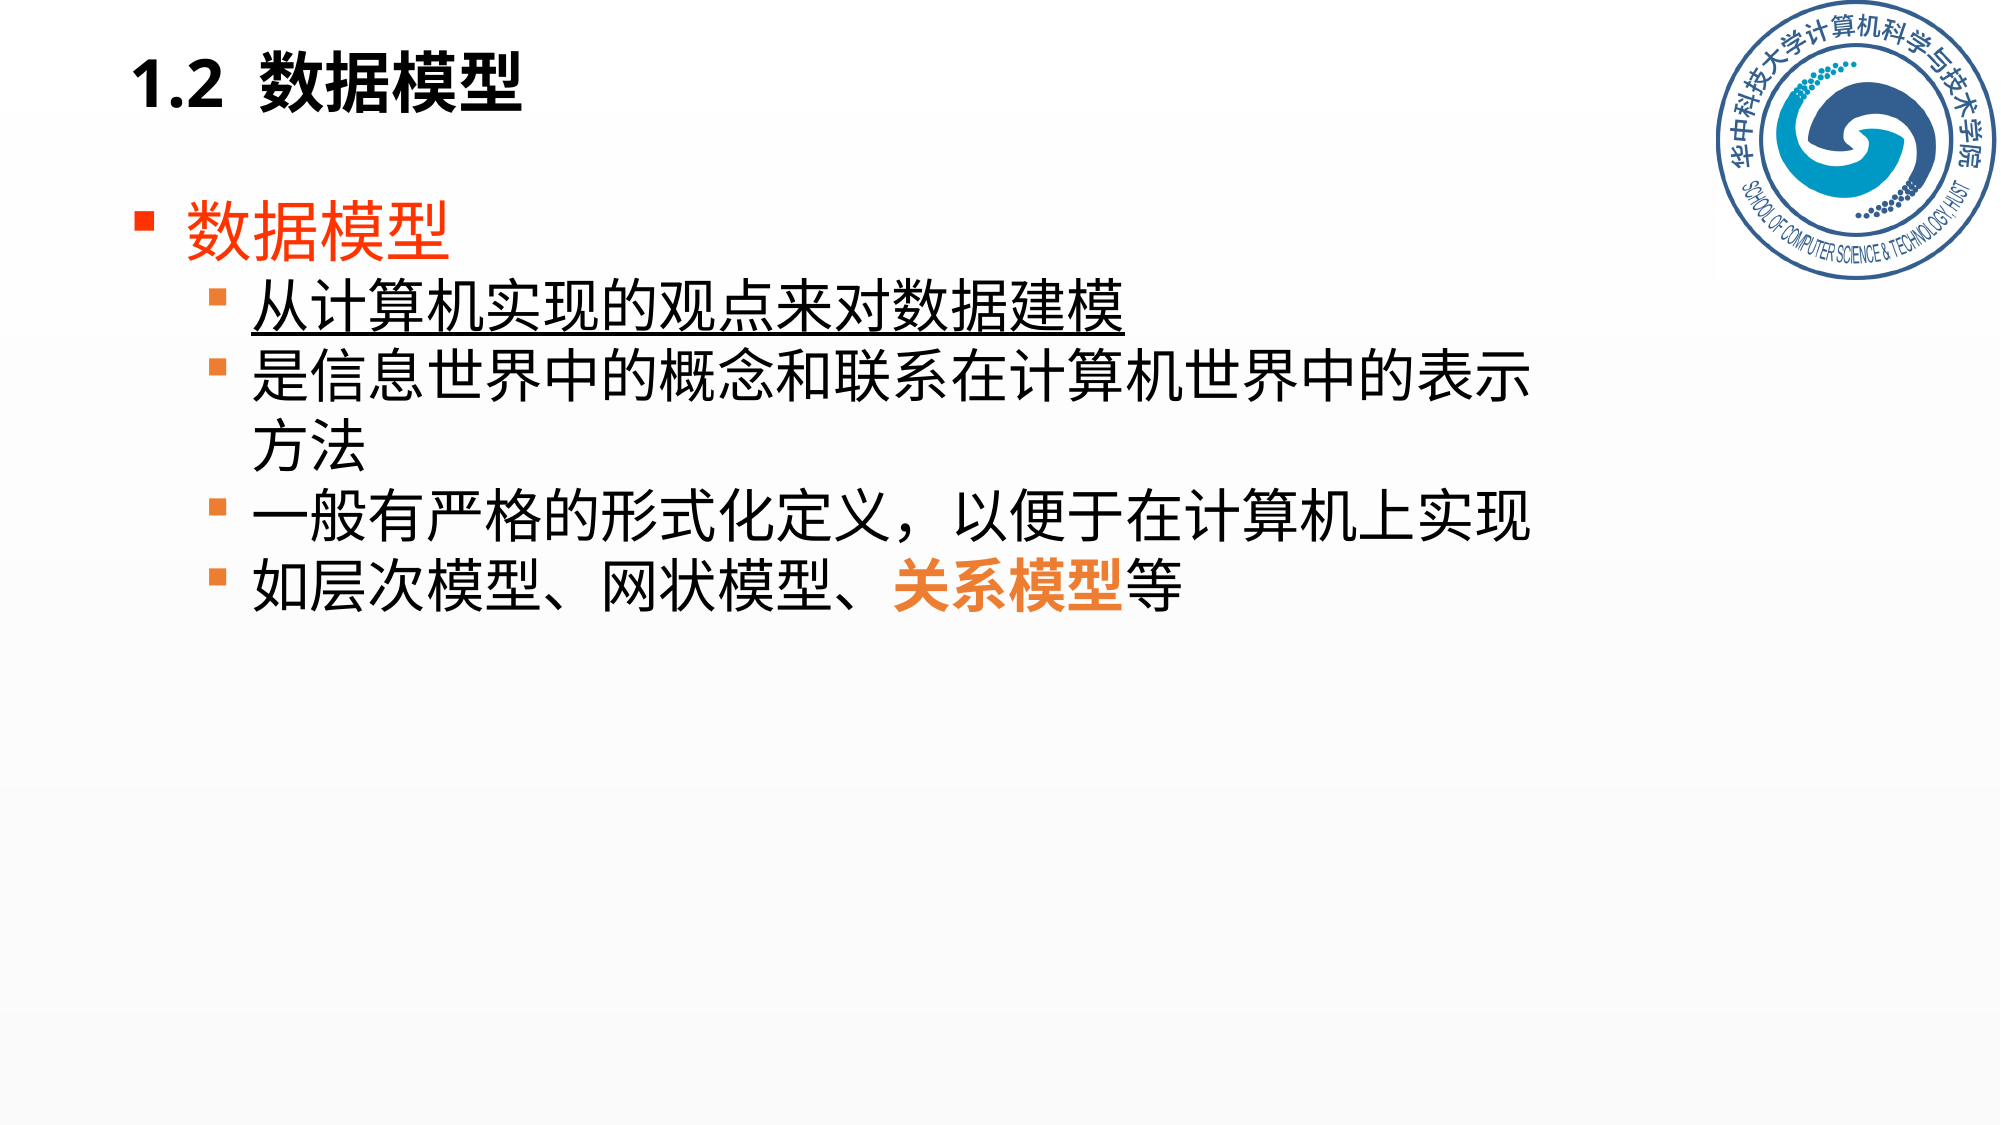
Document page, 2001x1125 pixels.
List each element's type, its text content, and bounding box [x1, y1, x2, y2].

text_box 数据模型 从计算机实现的观点来对数据建模 是信息世界中的概念和联系在计算机世界中的表示方法 一般有严格的形式化定义，以便于在计算机上实现 如层次模型、网状模型、关系模型等 [114, 182, 1590, 1020]
text_box 1.2 数据模型 [114, 41, 927, 130]
picture [1716, 0, 1999, 280]
